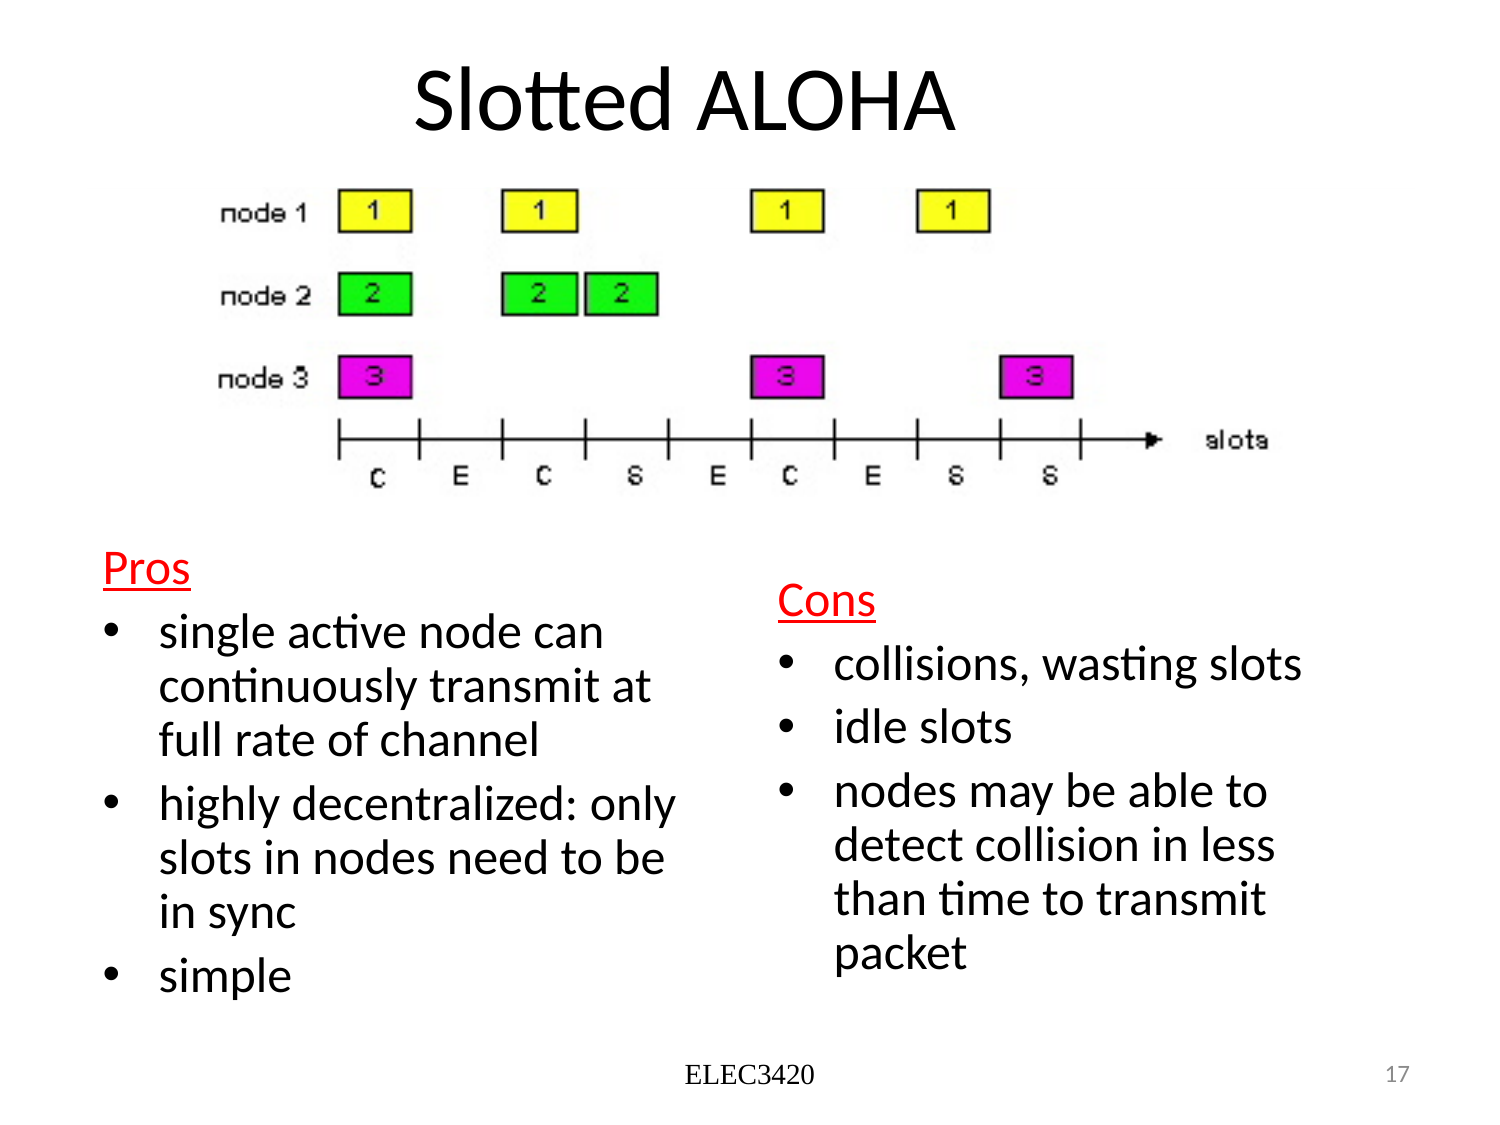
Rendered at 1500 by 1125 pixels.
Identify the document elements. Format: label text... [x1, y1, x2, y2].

list Cons collisions, wasting slots idle slots nodes may be able to detect collision in less than time to transmit packet [762, 565, 1388, 991]
list Pros single active node can continuously transmit at full rate of channel highly decentralized: only slots in nodes need to be in sync simple [87, 534, 713, 1060]
picture [87, 187, 1415, 509]
title Slotted ALOHA [47, 0, 1323, 188]
footer ELEC3420 [512, 1042, 988, 1103]
slide_number 17 [1074, 1042, 1425, 1103]
